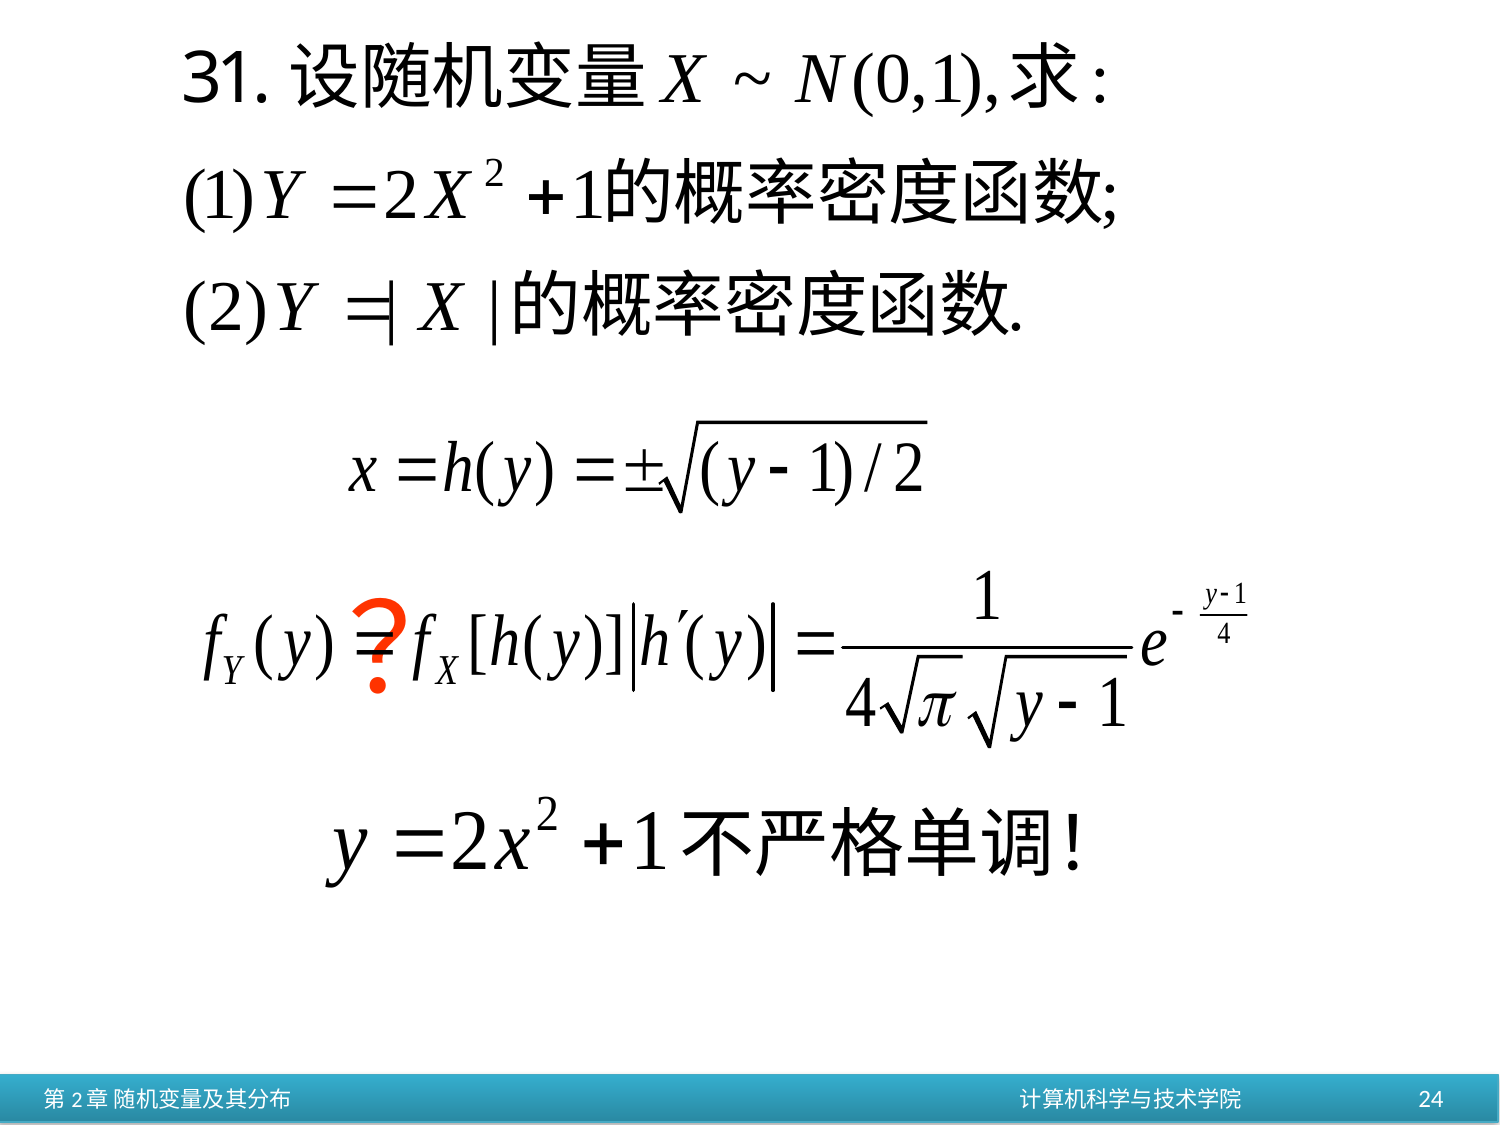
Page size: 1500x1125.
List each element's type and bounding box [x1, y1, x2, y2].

text_box [336, 407, 940, 528]
text_box [312, 775, 1186, 906]
text_box [181, 549, 1260, 764]
text_box [170, 25, 1139, 362]
